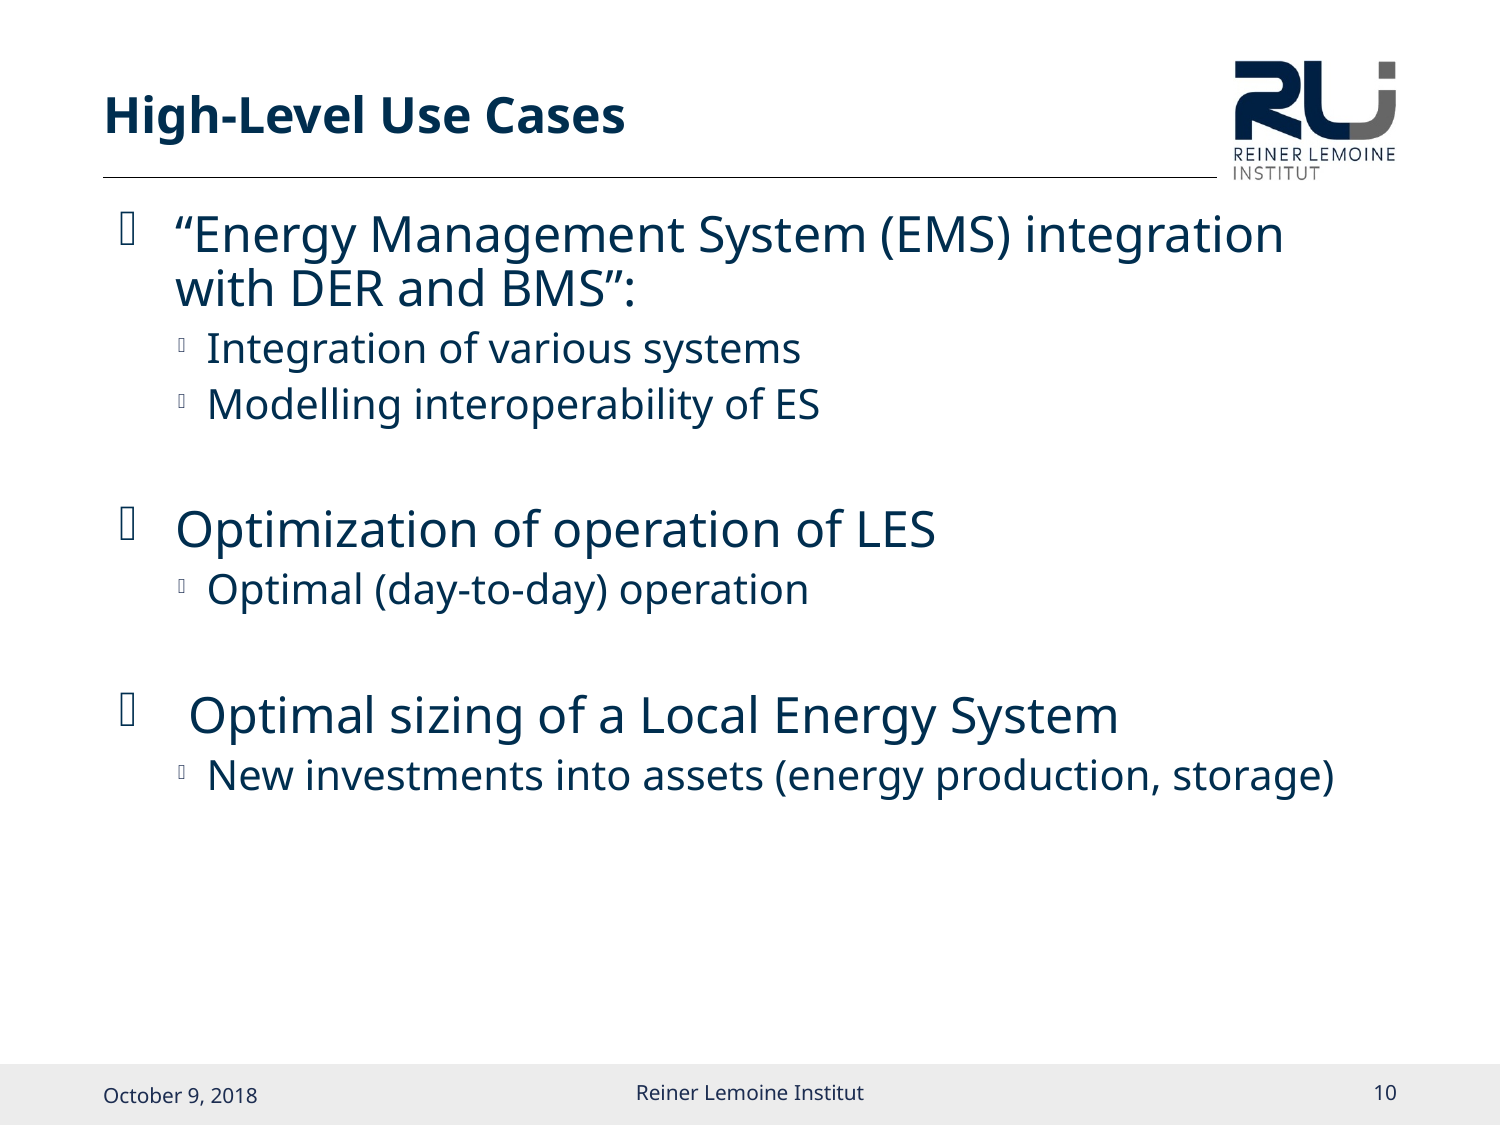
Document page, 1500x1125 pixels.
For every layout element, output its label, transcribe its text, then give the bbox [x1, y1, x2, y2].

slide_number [103, 1065, 441, 1125]
list “Energy Management System (EMS) integration with DER and BMS”: Integration of various systems Modelling interoperability of ES Optimization of operation of LES Optimal (day-to-day) operation Optimal sizing of a Local Energy System New investments into assets (energy production, storage) [104, 209, 1399, 984]
slide_number 9 [1059, 1064, 1397, 1124]
title High-Level Use Cases [103, 57, 1218, 177]
footer Reiner Lemoine Institut [496, 1064, 1004, 1124]
picture [1233, 60, 1397, 181]
